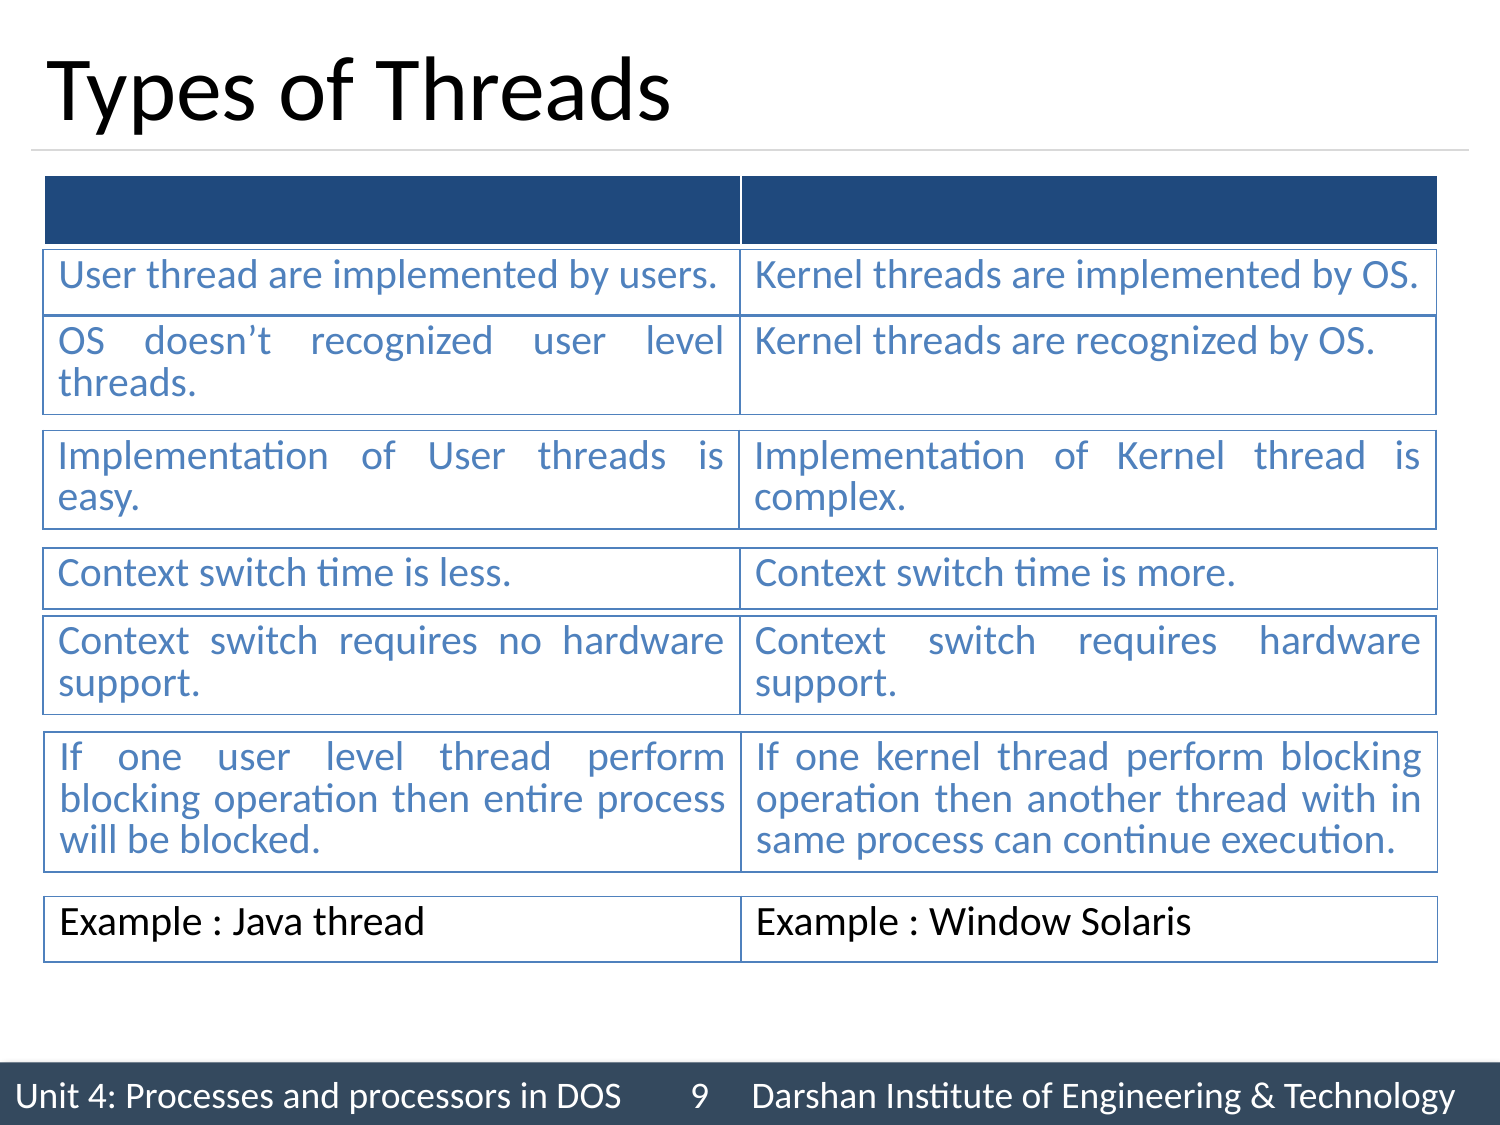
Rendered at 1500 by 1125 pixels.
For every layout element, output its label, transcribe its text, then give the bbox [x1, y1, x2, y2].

table_header If one kernel thread perform blocking operation then another thread with in same process can continue execution. [742, 733, 1437, 871]
table_header If one user level thread perform blocking operation then entire process will be blocked. [45, 733, 740, 871]
table_header Implementation of User threads is easy. [44, 431, 738, 528]
table_header Context switch time is more. [741, 549, 1437, 608]
table_header Kernel threads are implemented by OS. [741, 250, 1436, 314]
table_header Context switch requires hardware support. [741, 617, 1435, 714]
table_header Example : Window Solaris [742, 897, 1437, 961]
table_header Context switch requires no hardware support. [44, 617, 739, 714]
table_header OS doesn’t recognized user level threads. [44, 317, 739, 414]
table_header User thread are implemented by users. [44, 250, 739, 314]
table_header Implementation of Kernel thread is complex. [740, 431, 1435, 528]
title Types of Threads [31, 17, 1469, 150]
table_header Context switch time is less. [44, 549, 739, 608]
table_header Example : Java thread [45, 897, 740, 961]
table_header Kernel threads are recognized by OS. [741, 317, 1435, 414]
